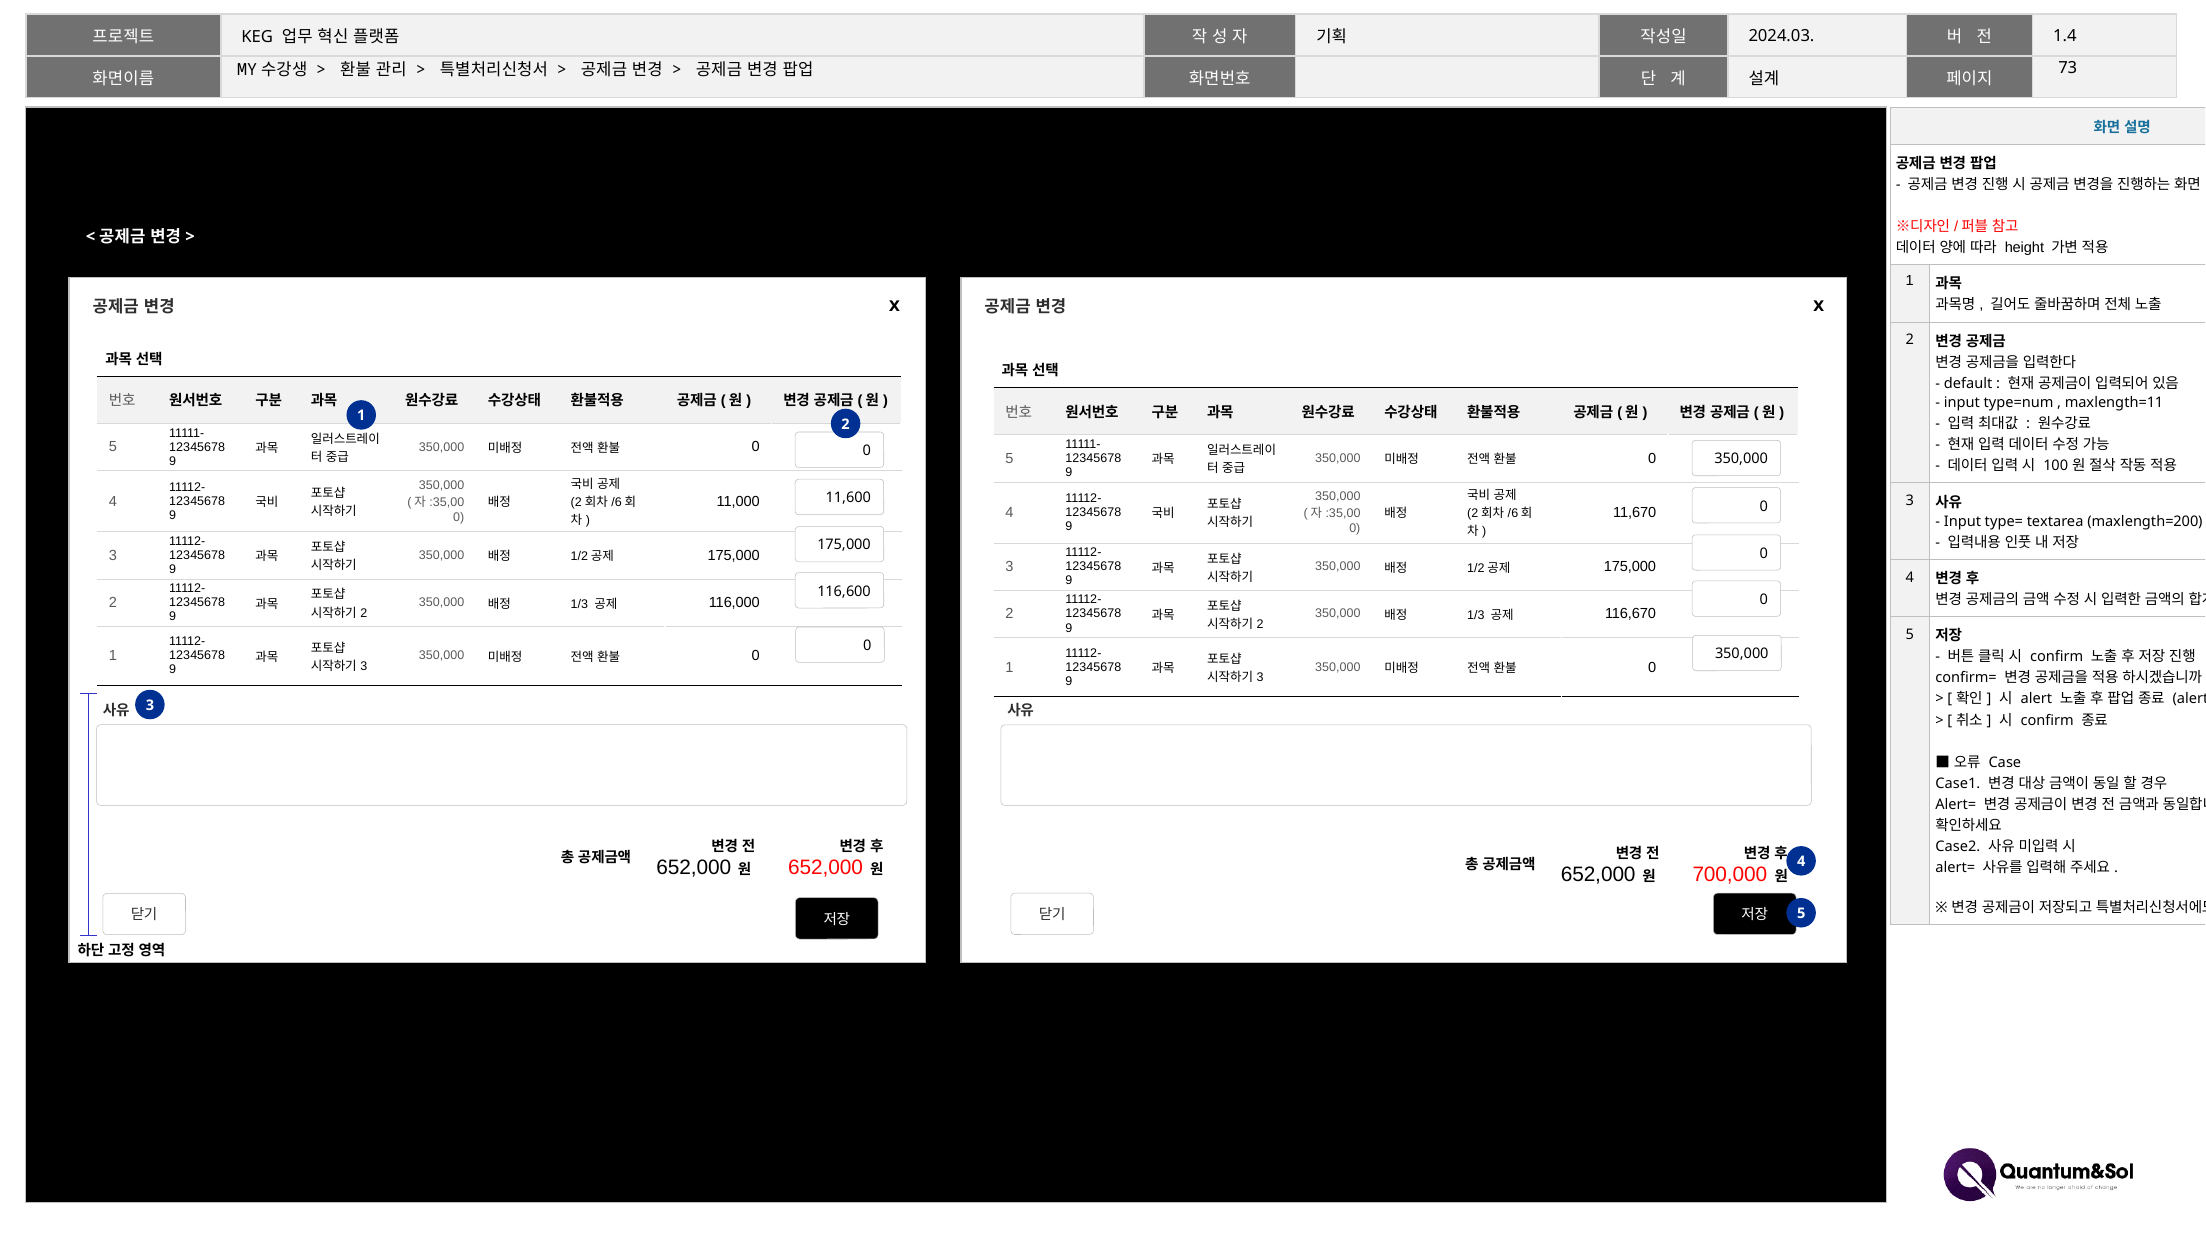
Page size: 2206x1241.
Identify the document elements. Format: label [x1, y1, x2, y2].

table_cell [97, 532, 771, 579]
title [220, 56, 901, 81]
table_cell [994, 388, 1798, 434]
table_cell [772, 580, 900, 626]
picture [1941, 1146, 2137, 1202]
table_cell [772, 471, 900, 531]
table_cell [1930, 265, 2206, 322]
text_box [70, 218, 210, 254]
table_cell [1930, 483, 2206, 559]
table_cell [1891, 145, 2206, 264]
table_cell [1669, 638, 1797, 696]
table_cell [97, 580, 771, 626]
table_cell [97, 627, 664, 685]
table_cell [772, 627, 900, 685]
table_cell [1930, 323, 2206, 482]
table_header [1891, 108, 2206, 144]
table_header [97, 330, 901, 376]
table_cell [994, 638, 1561, 696]
table_cell [772, 532, 900, 579]
table_cell [97, 471, 771, 531]
table_cell [1891, 323, 1929, 482]
table_cell [1891, 560, 1929, 616]
text_box [69, 277, 926, 966]
table_cell [1669, 544, 1797, 590]
table_cell [97, 424, 771, 470]
table_cell [1891, 265, 1929, 322]
table_cell [1891, 617, 1929, 924]
table_cell [1930, 560, 2206, 616]
table_cell [994, 435, 1667, 482]
table_cell [1562, 638, 1667, 696]
table_header [994, 341, 1798, 387]
table_cell [1930, 617, 2206, 924]
text_box [960, 277, 1847, 963]
table_cell [994, 483, 1667, 543]
table_cell [994, 544, 1667, 590]
table_cell [1669, 591, 1797, 637]
table_header [1101, 834, 1811, 892]
table_header [197, 827, 907, 885]
slide_number [2043, 56, 2152, 80]
table_cell [666, 627, 771, 685]
table_cell [994, 591, 1667, 637]
table_cell [772, 424, 900, 470]
table_cell [97, 377, 901, 423]
table_cell [1669, 483, 1797, 543]
table_cell [1669, 435, 1797, 482]
table_cell [1891, 483, 1929, 559]
